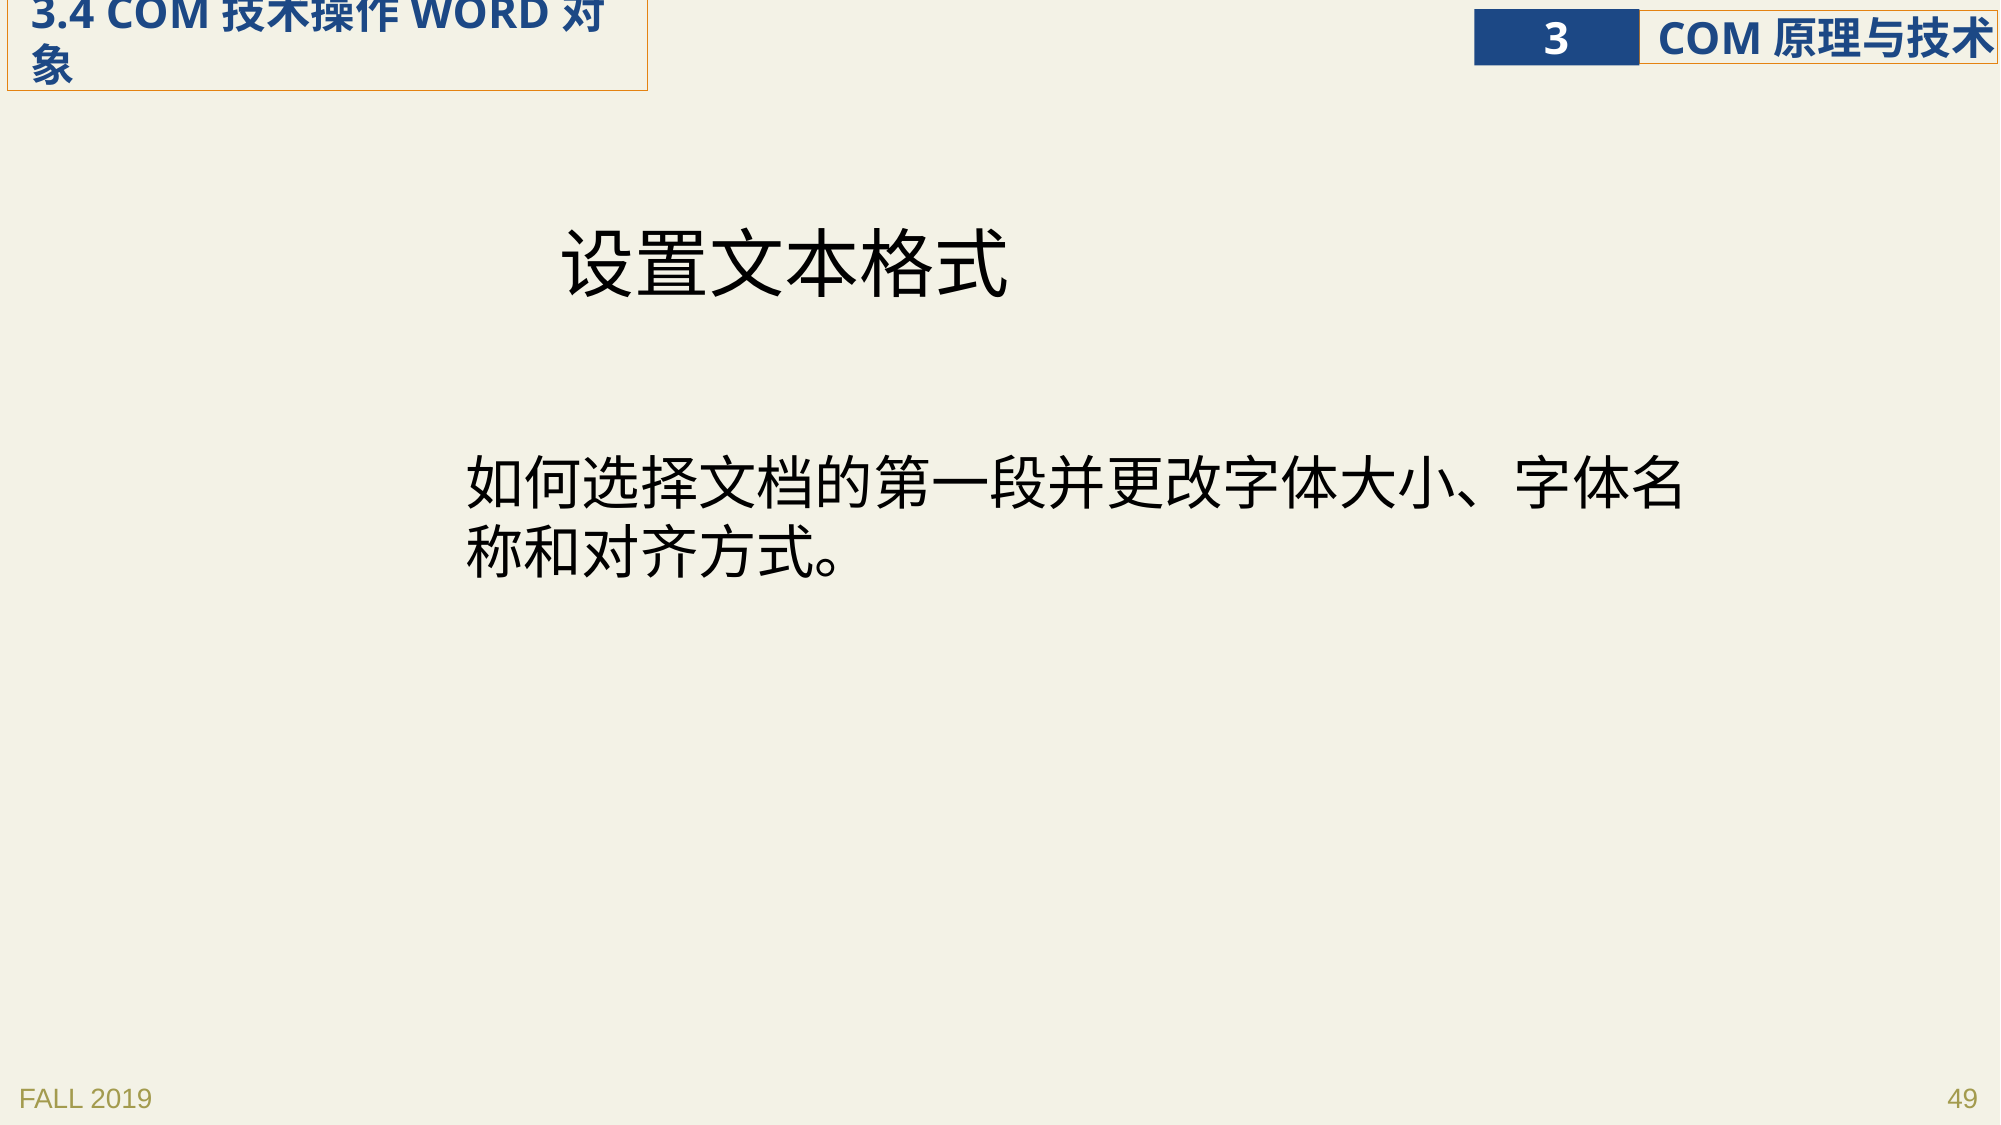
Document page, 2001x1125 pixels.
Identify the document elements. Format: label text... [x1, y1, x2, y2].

list 如何选择文档的第一段并更改字体大小、字体名称和对齐方式。 [454, 440, 1730, 625]
title 设置文本格式 [547, 192, 1463, 330]
